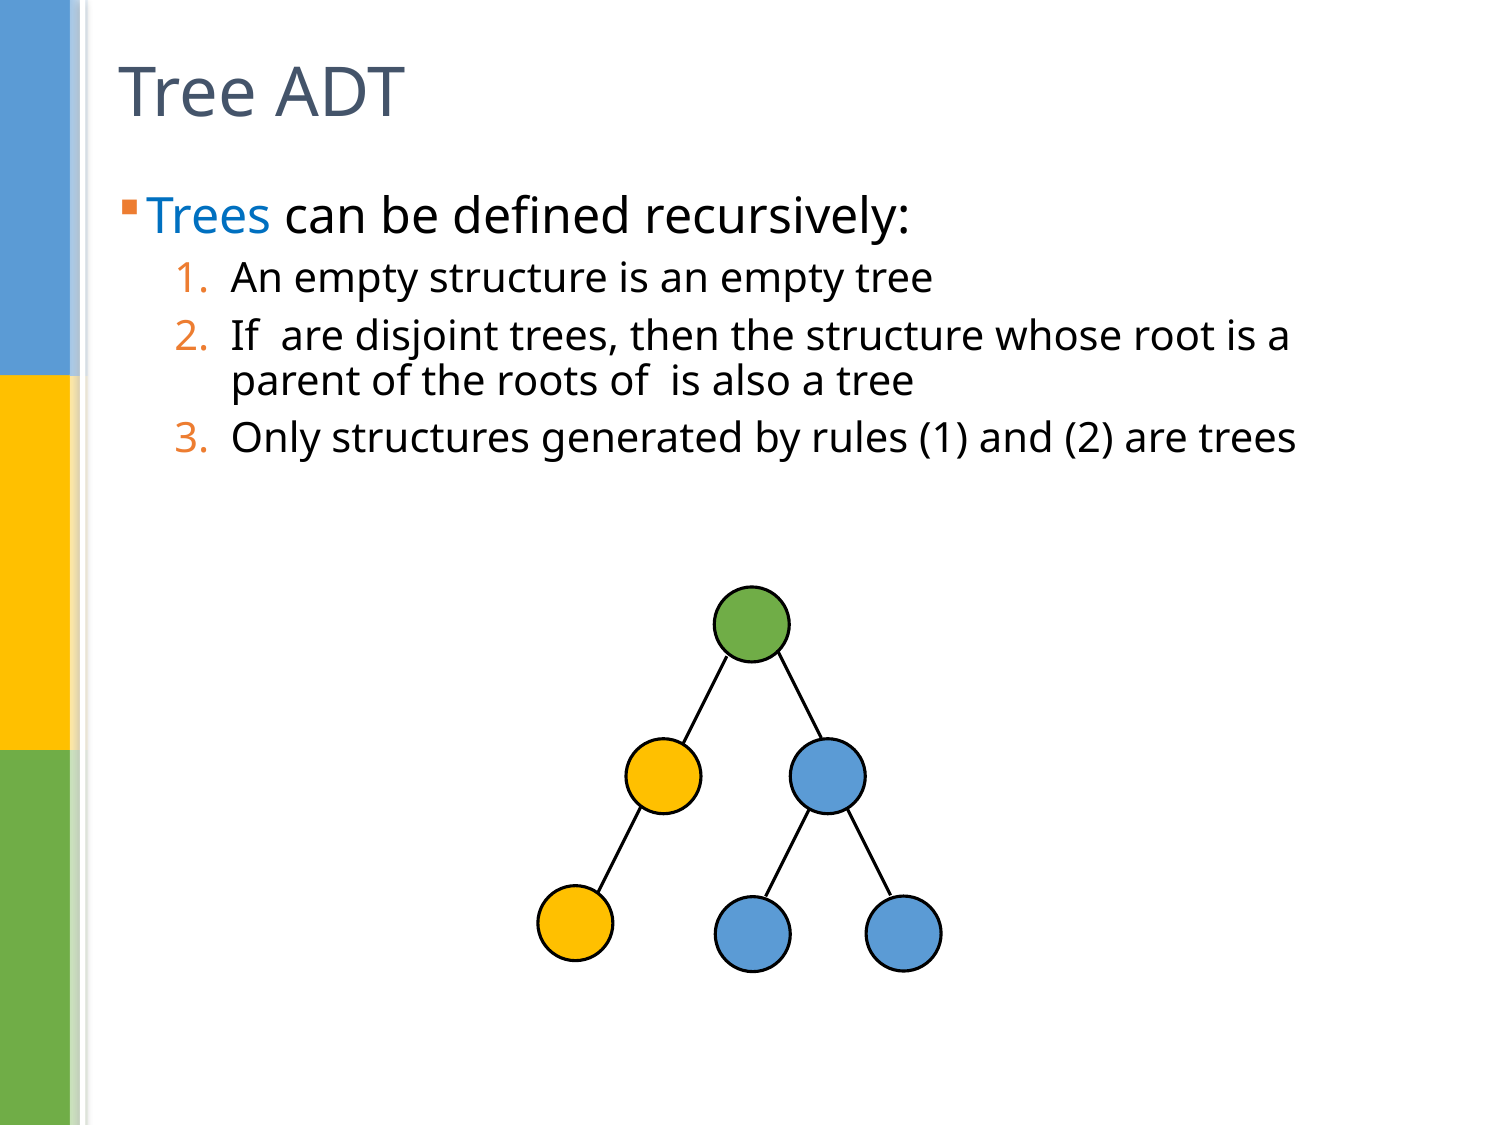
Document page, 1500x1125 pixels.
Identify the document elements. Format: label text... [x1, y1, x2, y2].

text_box [866, 896, 942, 972]
text_box [790, 738, 866, 814]
title Tree ADT [103, 38, 1397, 141]
text_box [714, 586, 790, 662]
text_box [625, 738, 701, 814]
text_box [537, 885, 613, 961]
text_box [715, 896, 791, 972]
